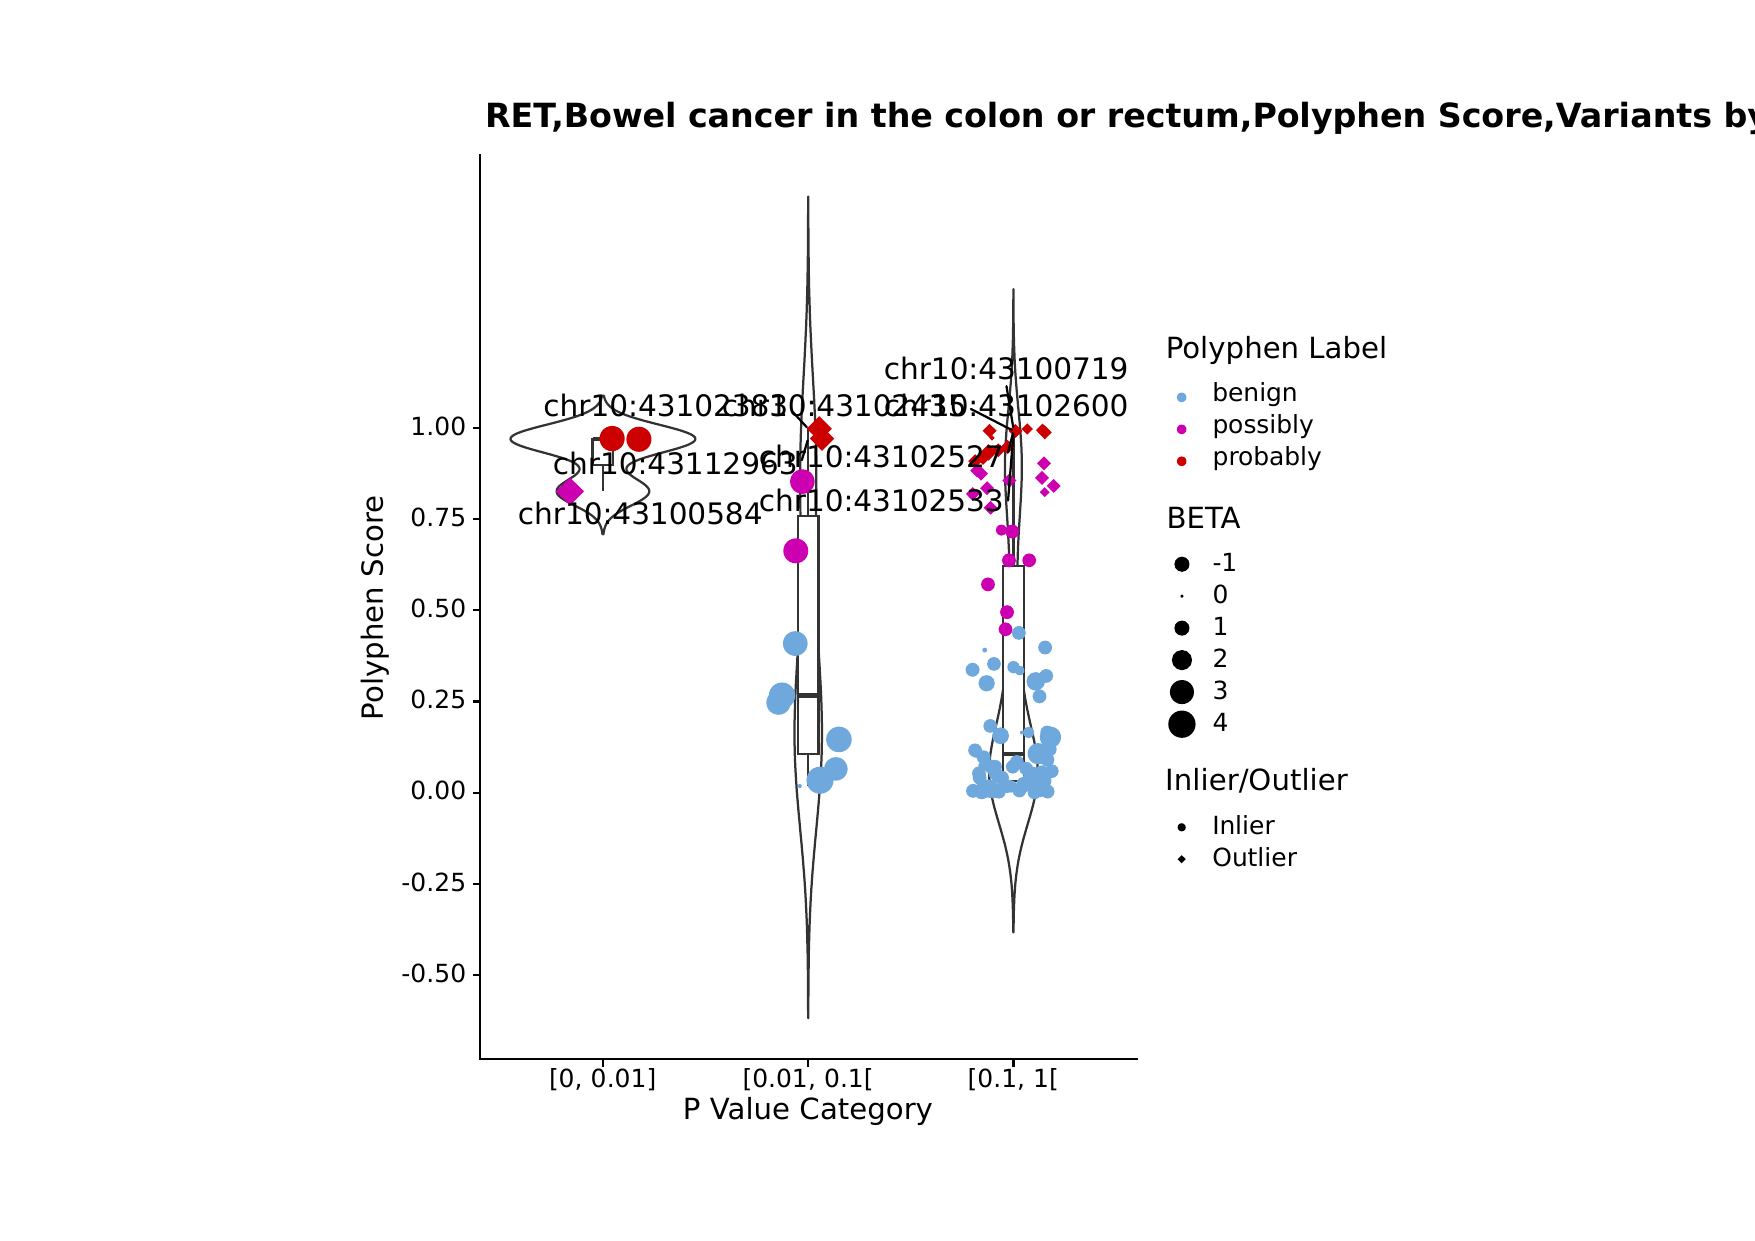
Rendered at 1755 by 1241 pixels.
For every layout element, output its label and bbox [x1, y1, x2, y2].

text_box [352, 94, 1403, 1146]
